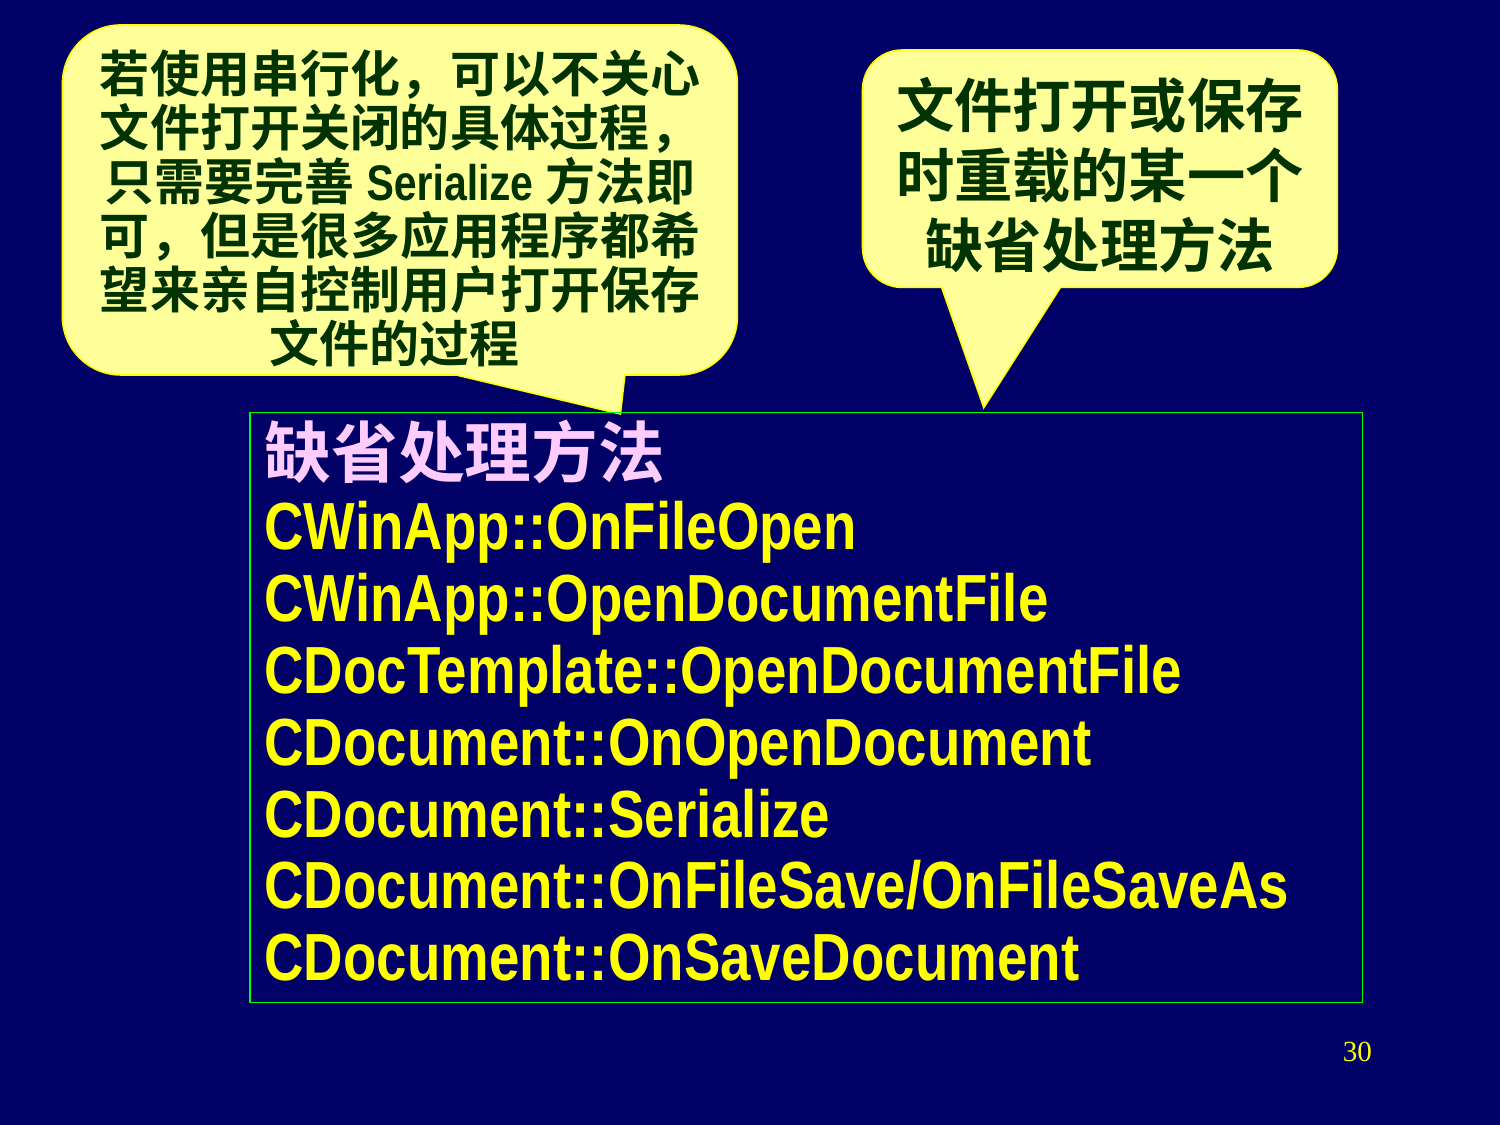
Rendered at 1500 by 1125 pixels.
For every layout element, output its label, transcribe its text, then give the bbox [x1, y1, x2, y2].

slide_number 30 [1074, 1025, 1388, 1100]
text_box 若使用串行化，可以不关心文件打开关闭的具体过程，只需要完善Serialize方法即可，但是很多应用程序都希望来亲自控制用户打开保存文件的过程 [62, 24, 738, 412]
text_box 文件打开或保存时重载的某一个缺省处理方法 [862, 49, 1338, 408]
text_box 缺省处理方法 CWinApp::OnFileOpen CWinApp::OpenDocumentFile CDocTemplate::OpenDocumentFile CDocument::OnOpenDocument CDocument::Serialize CDocument::OnFileSave/OnFileSaveAs CDocument::OnSaveDocument [249, 412, 1363, 1003]
